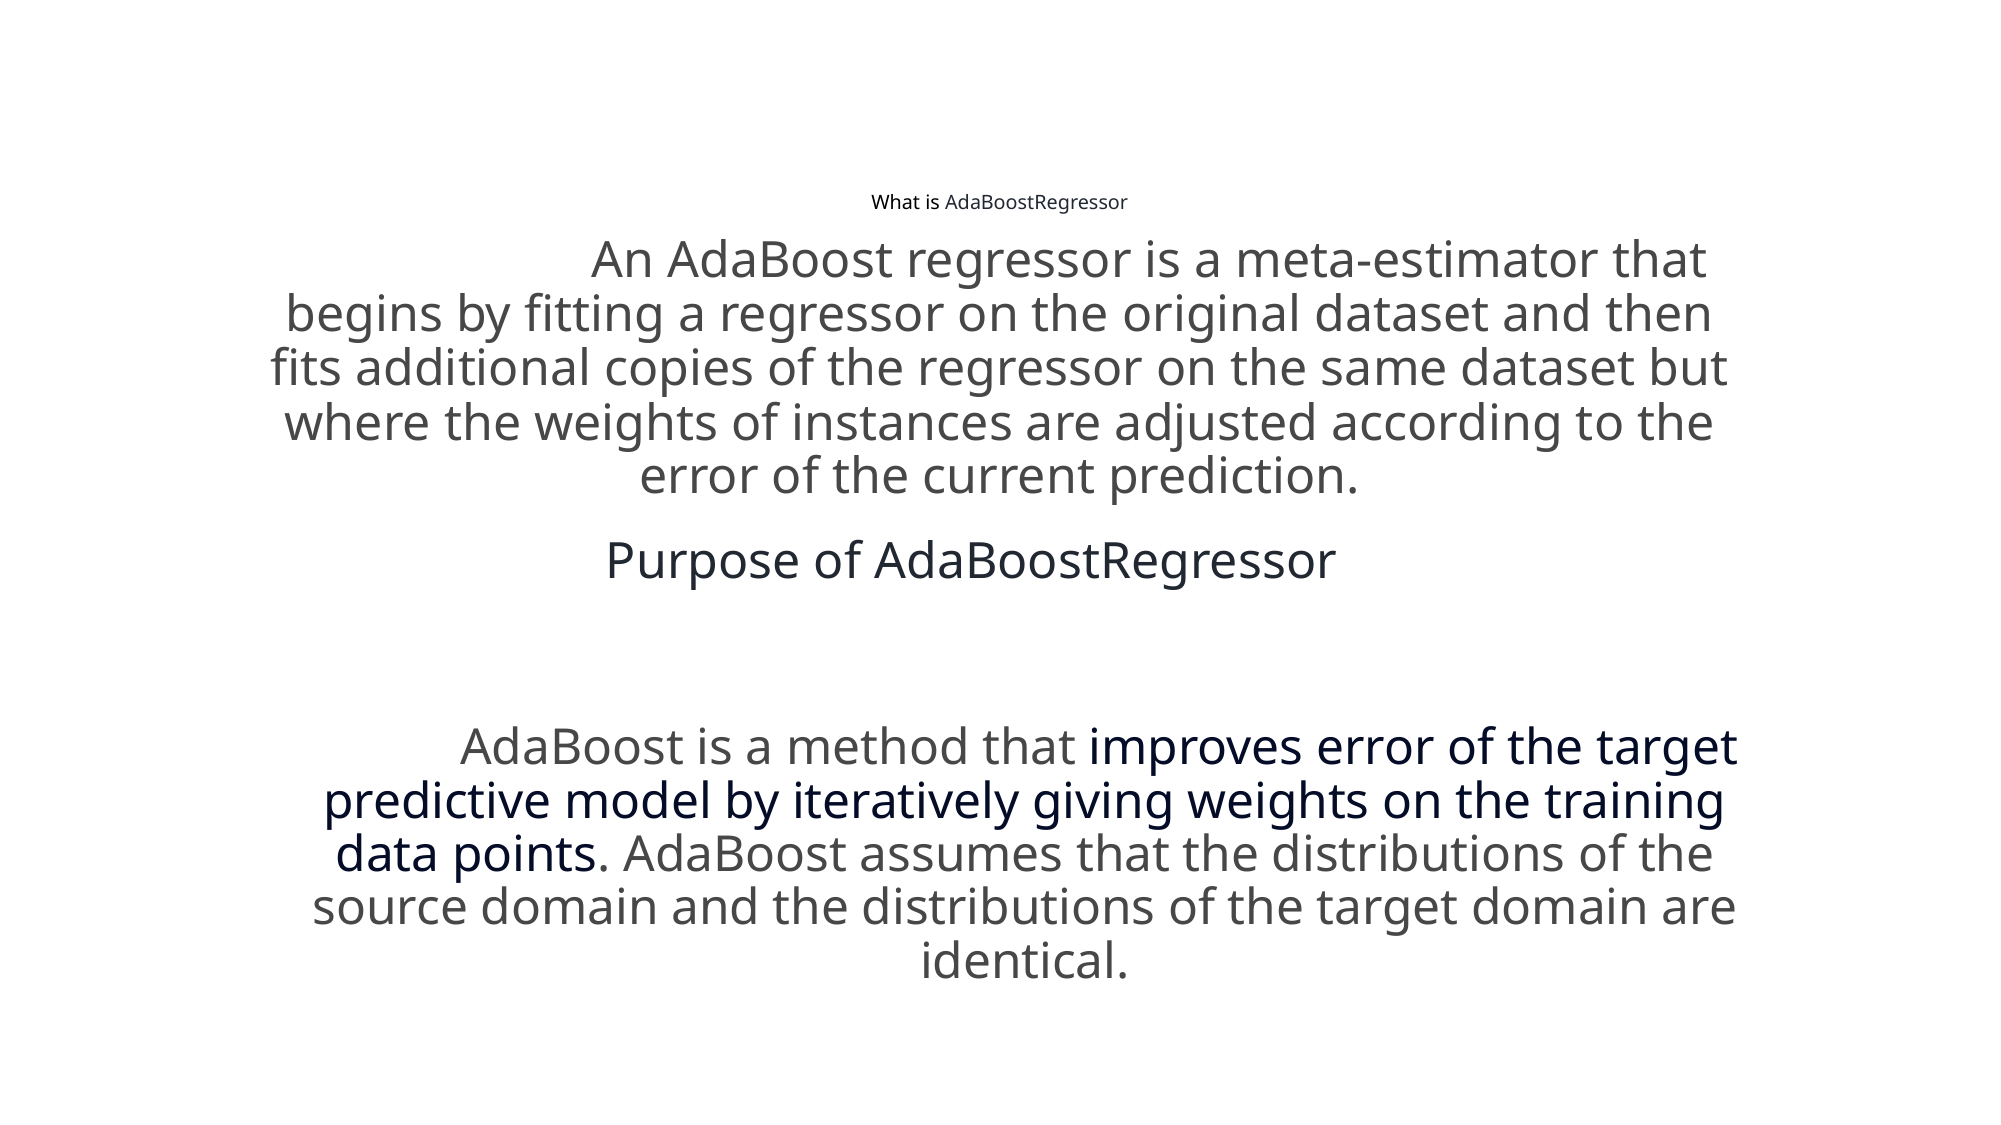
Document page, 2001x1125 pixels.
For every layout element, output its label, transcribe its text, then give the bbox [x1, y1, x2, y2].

title What is AdaBoostRegressor [249, 184, 1750, 227]
subtitle An AdaBoost regressor is a meta-estimator that begins by fitting a regressor on the original dataset and then fits additional copies of the regressor on the same dataset but where the weights of instances are adjusted according to the error of the current prediction. [249, 227, 1750, 511]
text_box Purpose of AdaBoostRegressor [146, 568, 1647, 657]
text_box AdaBoost is a method that improves error of the target predictive model by iteratively giving weights on the training data points. AdaBoost assumes that the distributions of the source domain and the distributions of the target domain are identical. [274, 714, 1775, 998]
